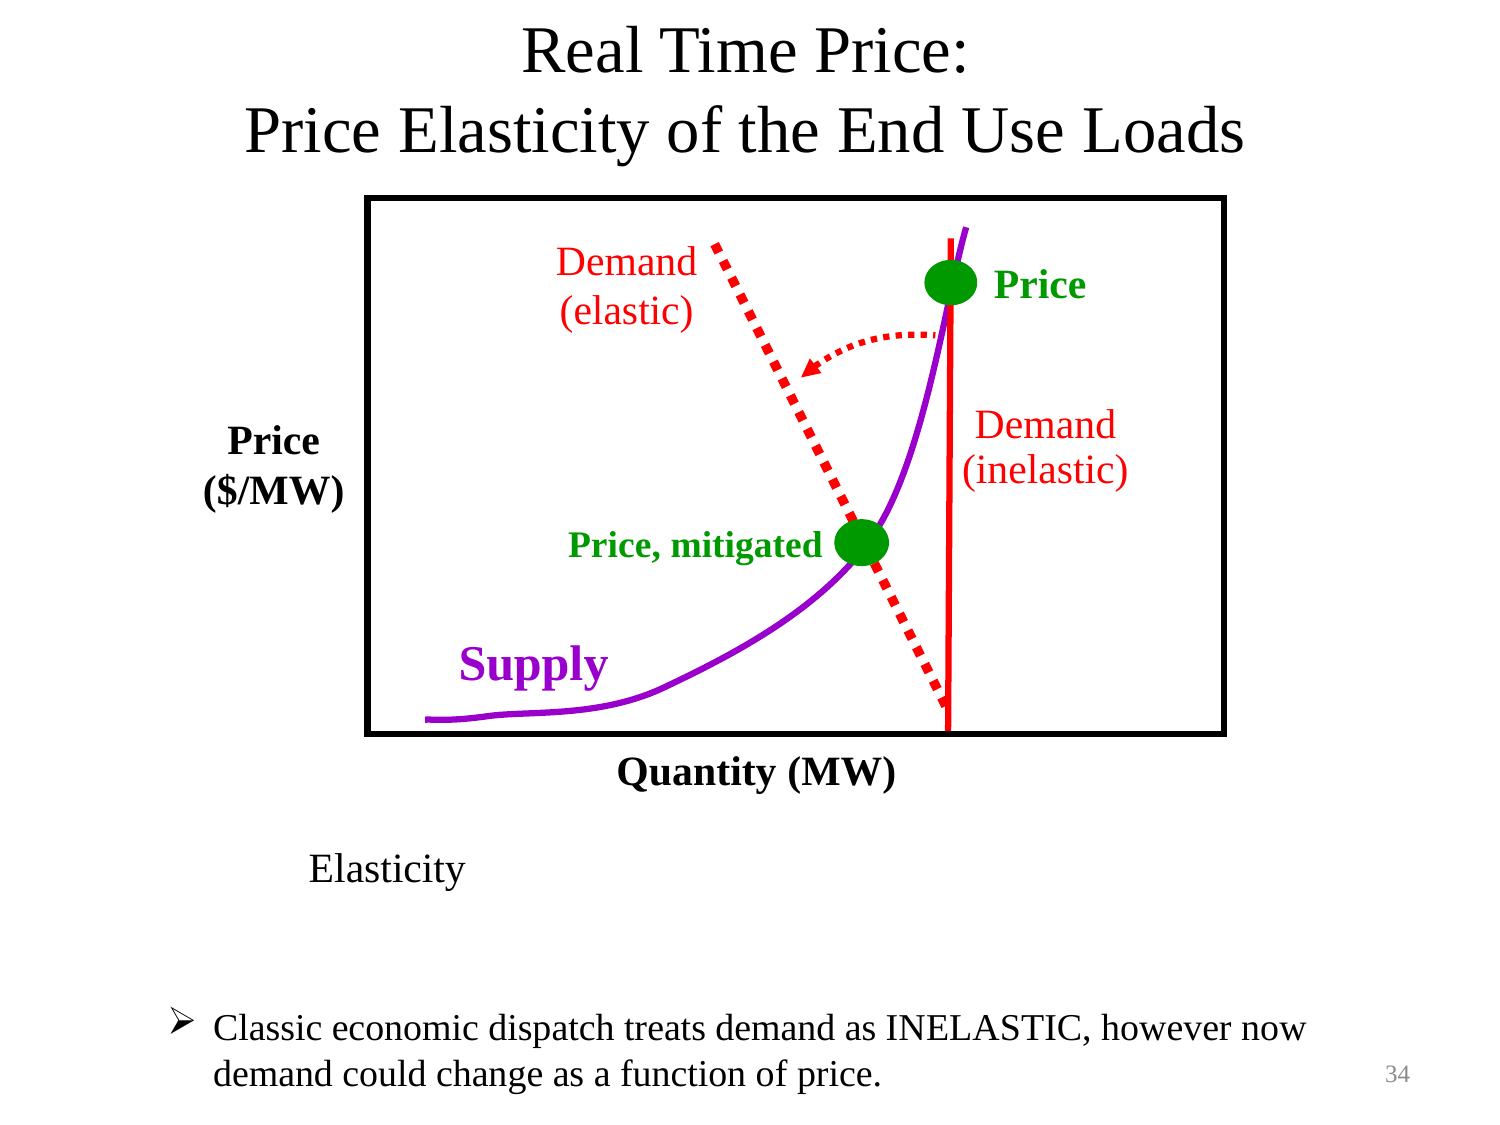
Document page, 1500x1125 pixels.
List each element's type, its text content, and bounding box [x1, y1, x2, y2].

title Real Time Price: Price Elasticity of the End Use Loads [80, 24, 1412, 147]
text_box Classic economic dispatch treats demand as INELASTIC, however now demand could change as a function of price. [152, 995, 1439, 1103]
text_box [187, 197, 1225, 803]
